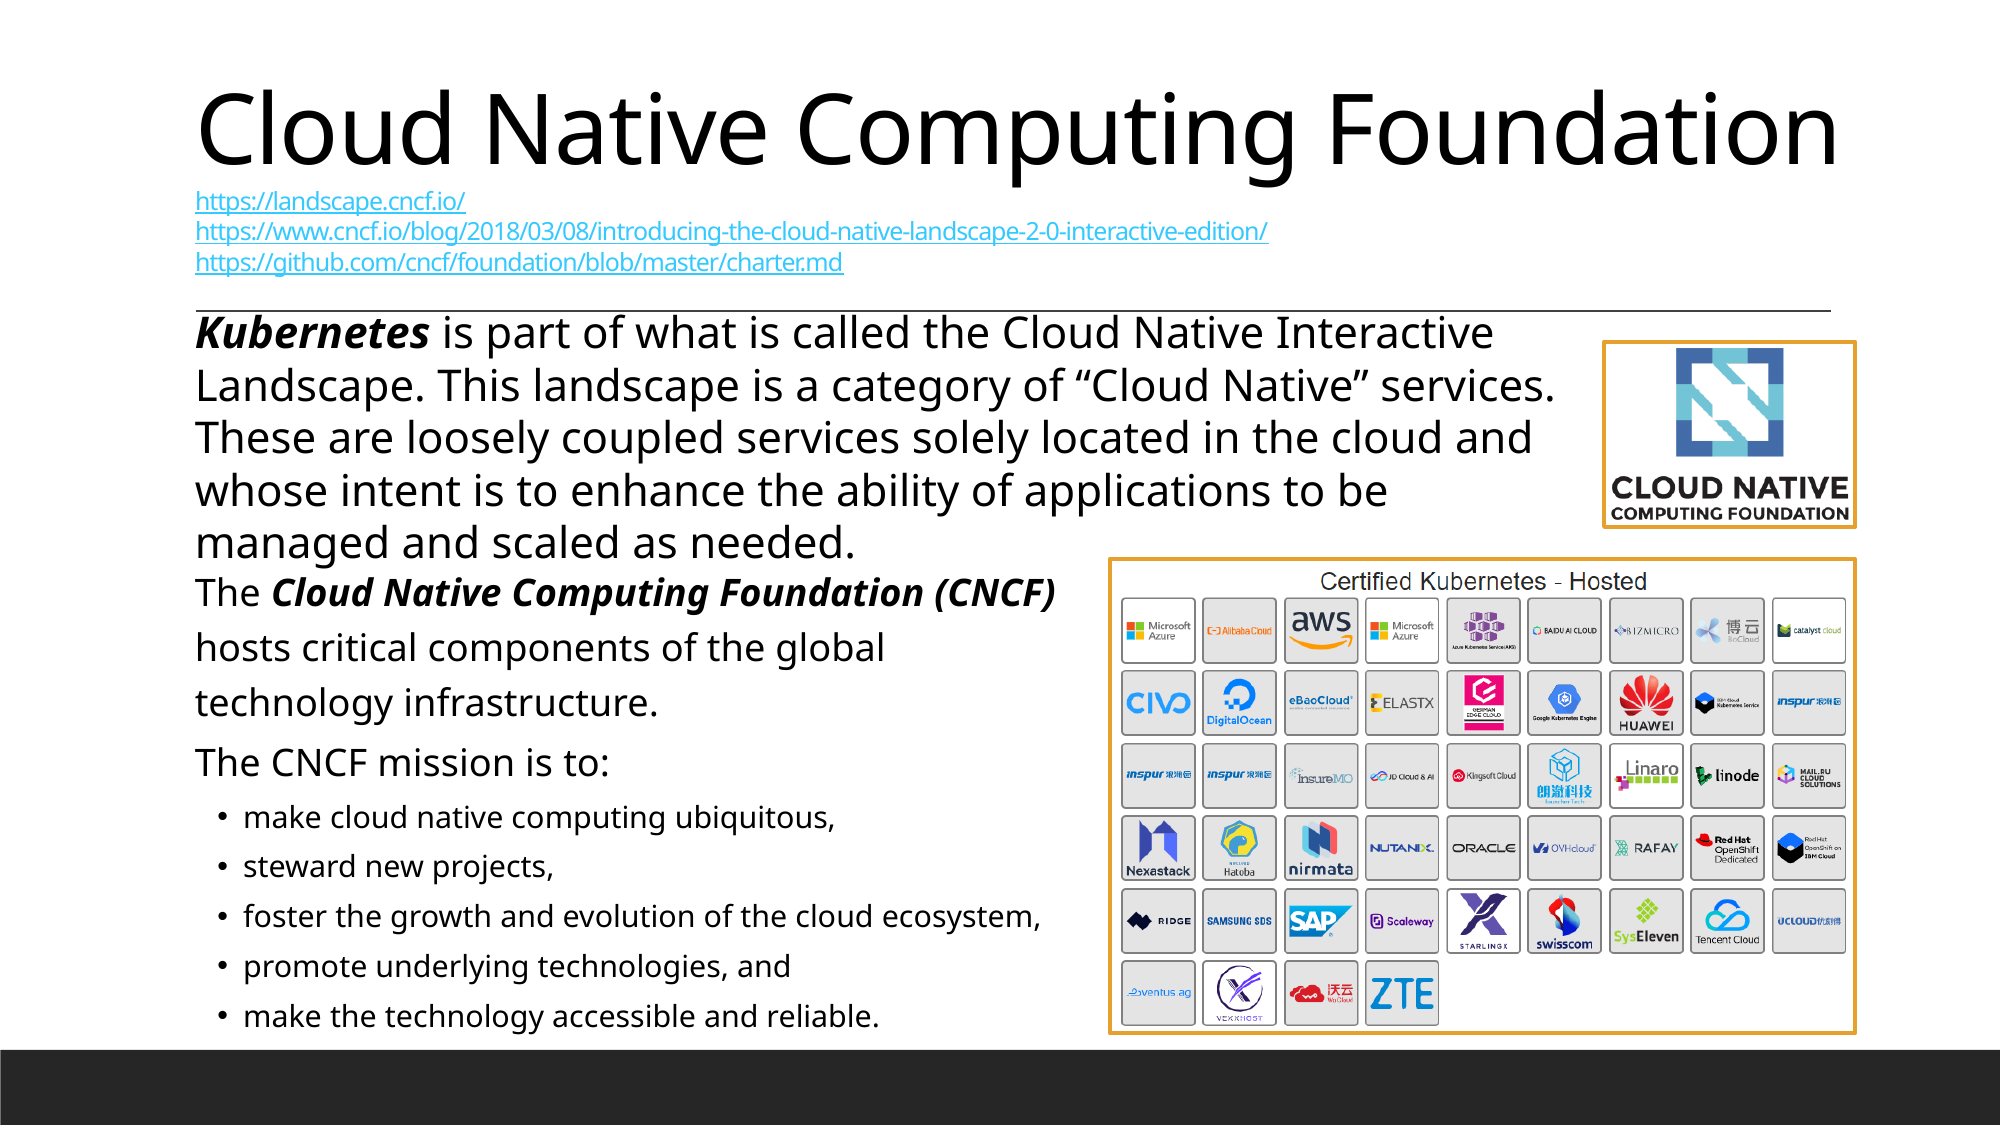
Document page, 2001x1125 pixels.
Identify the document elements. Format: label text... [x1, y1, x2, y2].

title Cloud Native Computing Foundation https://landscape.cncf.io/ https://www.cncf.io/blog/2018/03/08/introducing-the-cloud-native-landscape-2-0-interactive-edition/ https://github.com/cncf/foundation/blob/master/charter.md [180, 47, 1958, 285]
text_box Kubernetes is part of what is called the Cloud Native Interactive Landscape. This landscape is a category of “Cloud Native” services. These are loosely coupled services solely located in the cloud and whose intent is to enhance the ability of applications to be managed and scaled as needed. [180, 317, 1607, 556]
picture [1605, 343, 1854, 526]
text_box The Cloud Native Computing Foundation (CNCF) hosts critical components of the global technology infrastructure. The CNCF mission is to: make cloud native computing ubiquitous, steward new projects, foster the growth and evolution of the cloud ecosystem, promote underlying technologies, and make the technology accessible and reliable. [180, 550, 1107, 1043]
picture [1111, 560, 1854, 1032]
